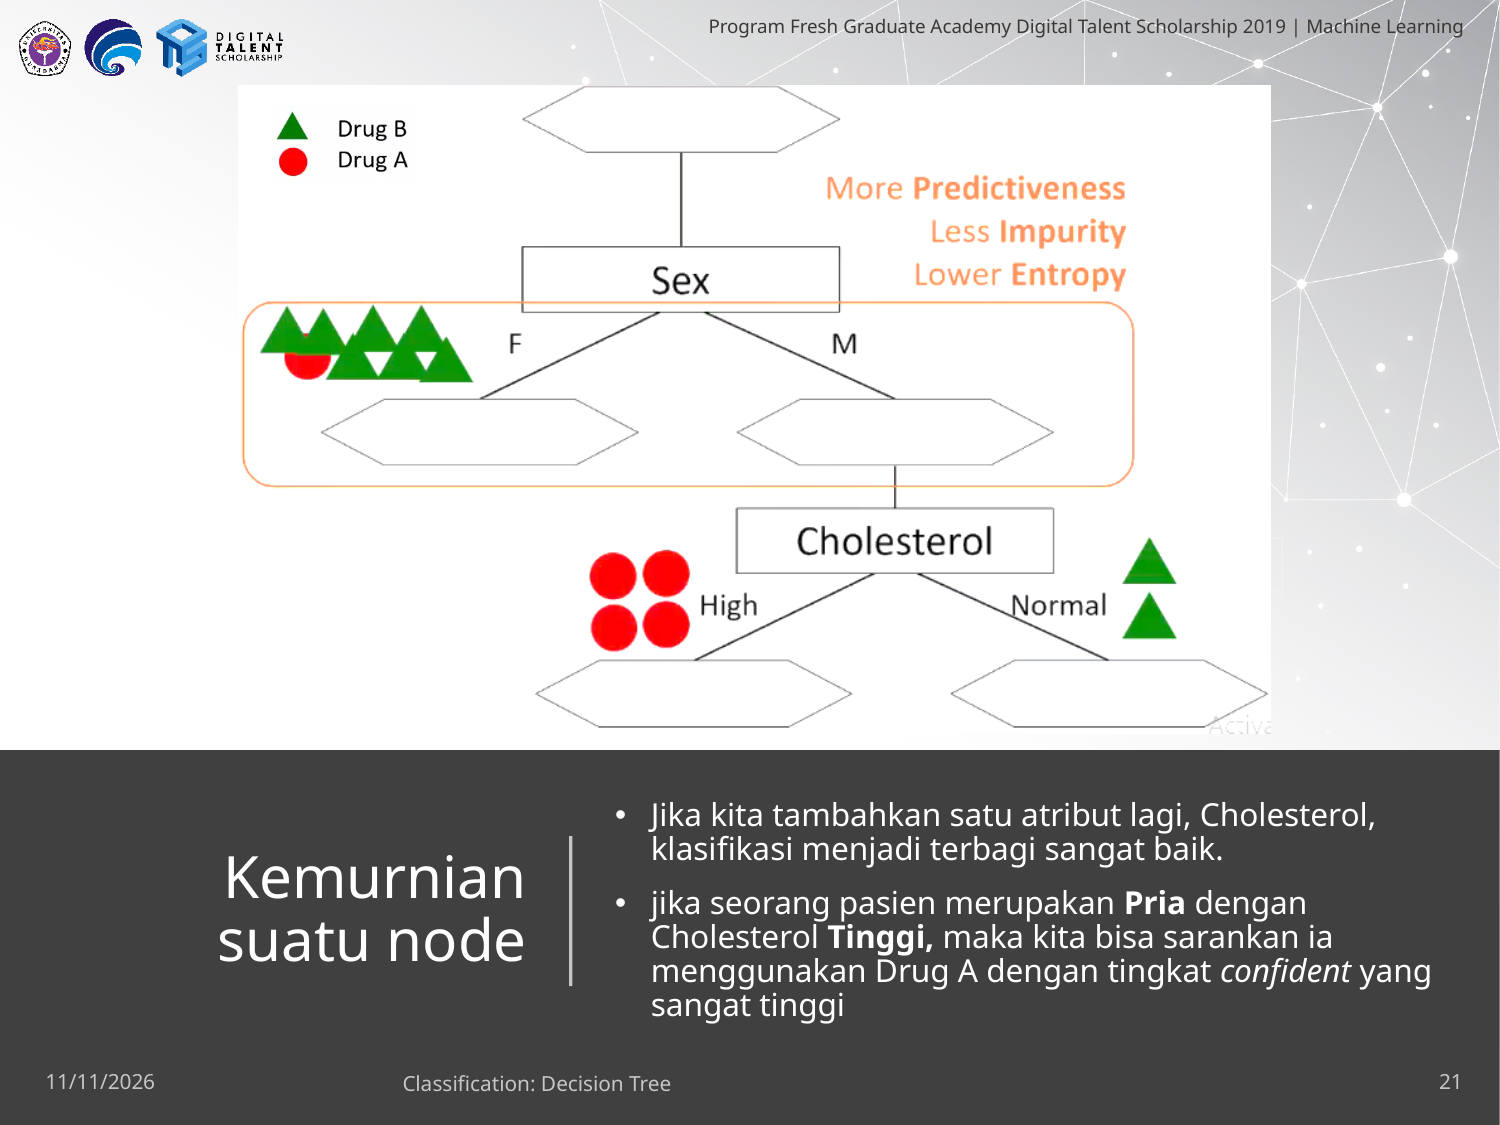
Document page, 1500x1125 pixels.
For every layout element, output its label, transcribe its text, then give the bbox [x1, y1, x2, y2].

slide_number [30, 1053, 272, 1114]
text_box Jika kita tambahkan satu atribut lagi, Cholesterol, klasifikasi menjadi terbagi sangat baik. jika seorang pasien merupakan Pria dengan Cholesterol Tinggi, maka kita bisa sarankan ia menggunakan Drug A dengan tingkat confident yang sangat tinggi [600, 791, 1478, 1032]
picture [0, 0, 1500, 749]
footer Classification: Decision Tree [387, 1053, 1122, 1114]
text_box Kemurnian suatu node [77, 802, 542, 1020]
text_box [0, 749, 1500, 1125]
slide_number 21 [1327, 1053, 1478, 1114]
